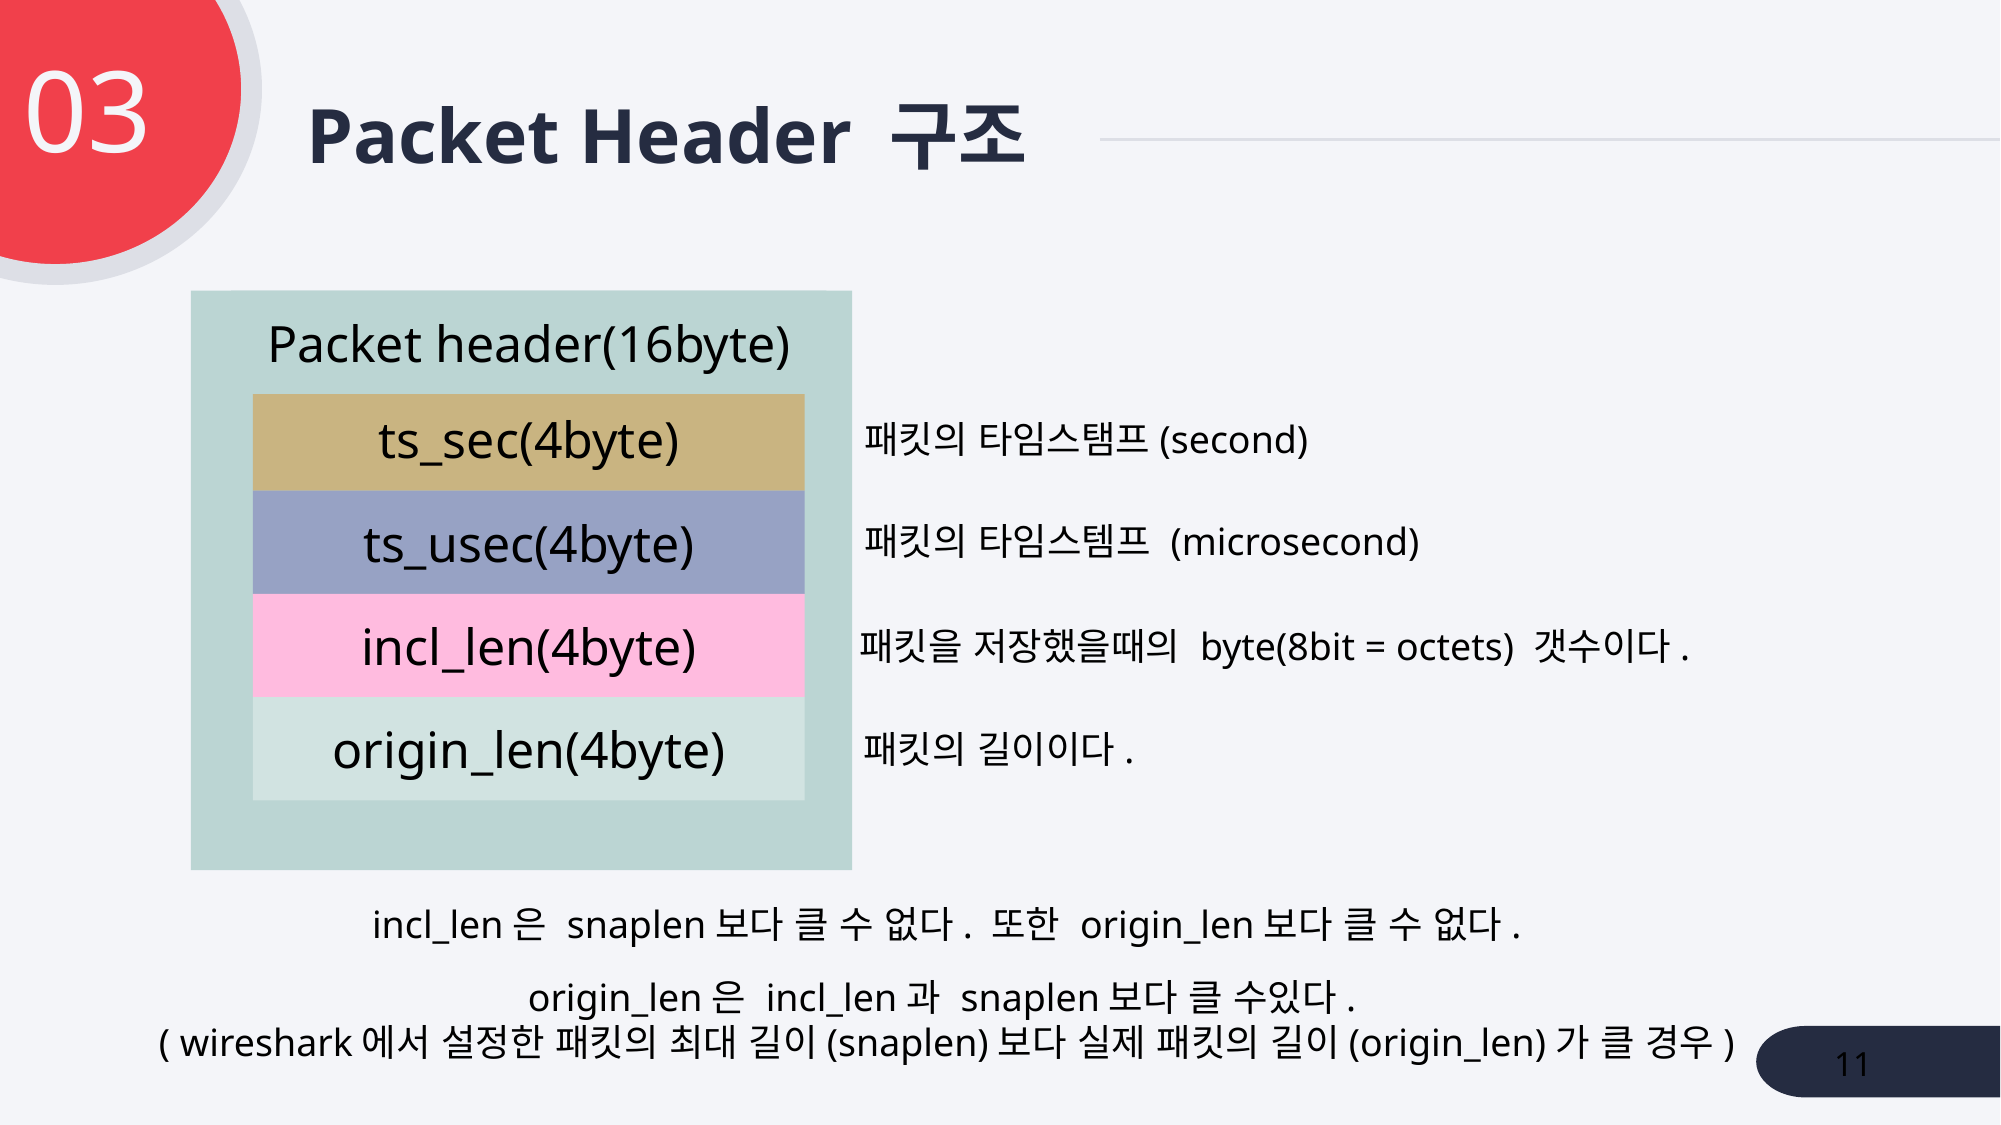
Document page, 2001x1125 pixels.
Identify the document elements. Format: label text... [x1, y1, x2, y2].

slide_number 11 [1819, 1036, 1982, 1097]
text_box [190, 290, 853, 871]
list 03 [0, 47, 167, 186]
text_box 패킷을 저장했을때의 byte(8bit = octets) 갯수이다. [853, 615, 1705, 675]
text_box 패킷의 타임스템프 (microsecond) [853, 510, 1435, 571]
text_box 패킷의 길이이다. [853, 718, 1150, 779]
text_box 패킷의 타임스탬프(second) [853, 408, 1324, 469]
text_box origin_len은 incl_len과 snaplen보다 클 수있다. ( wireshark에서 설정한 패킷의 최대 길이(snaplen)보다 실제 패킷의 길이(origin_len)가 클 경우) [144, 966, 1750, 1072]
text_box incl_len은 snaplen보다 클 수 없다. 또한 origin_len보다 클 수 없다. [357, 893, 1537, 954]
title Packet Header 구조 [290, 89, 1486, 191]
